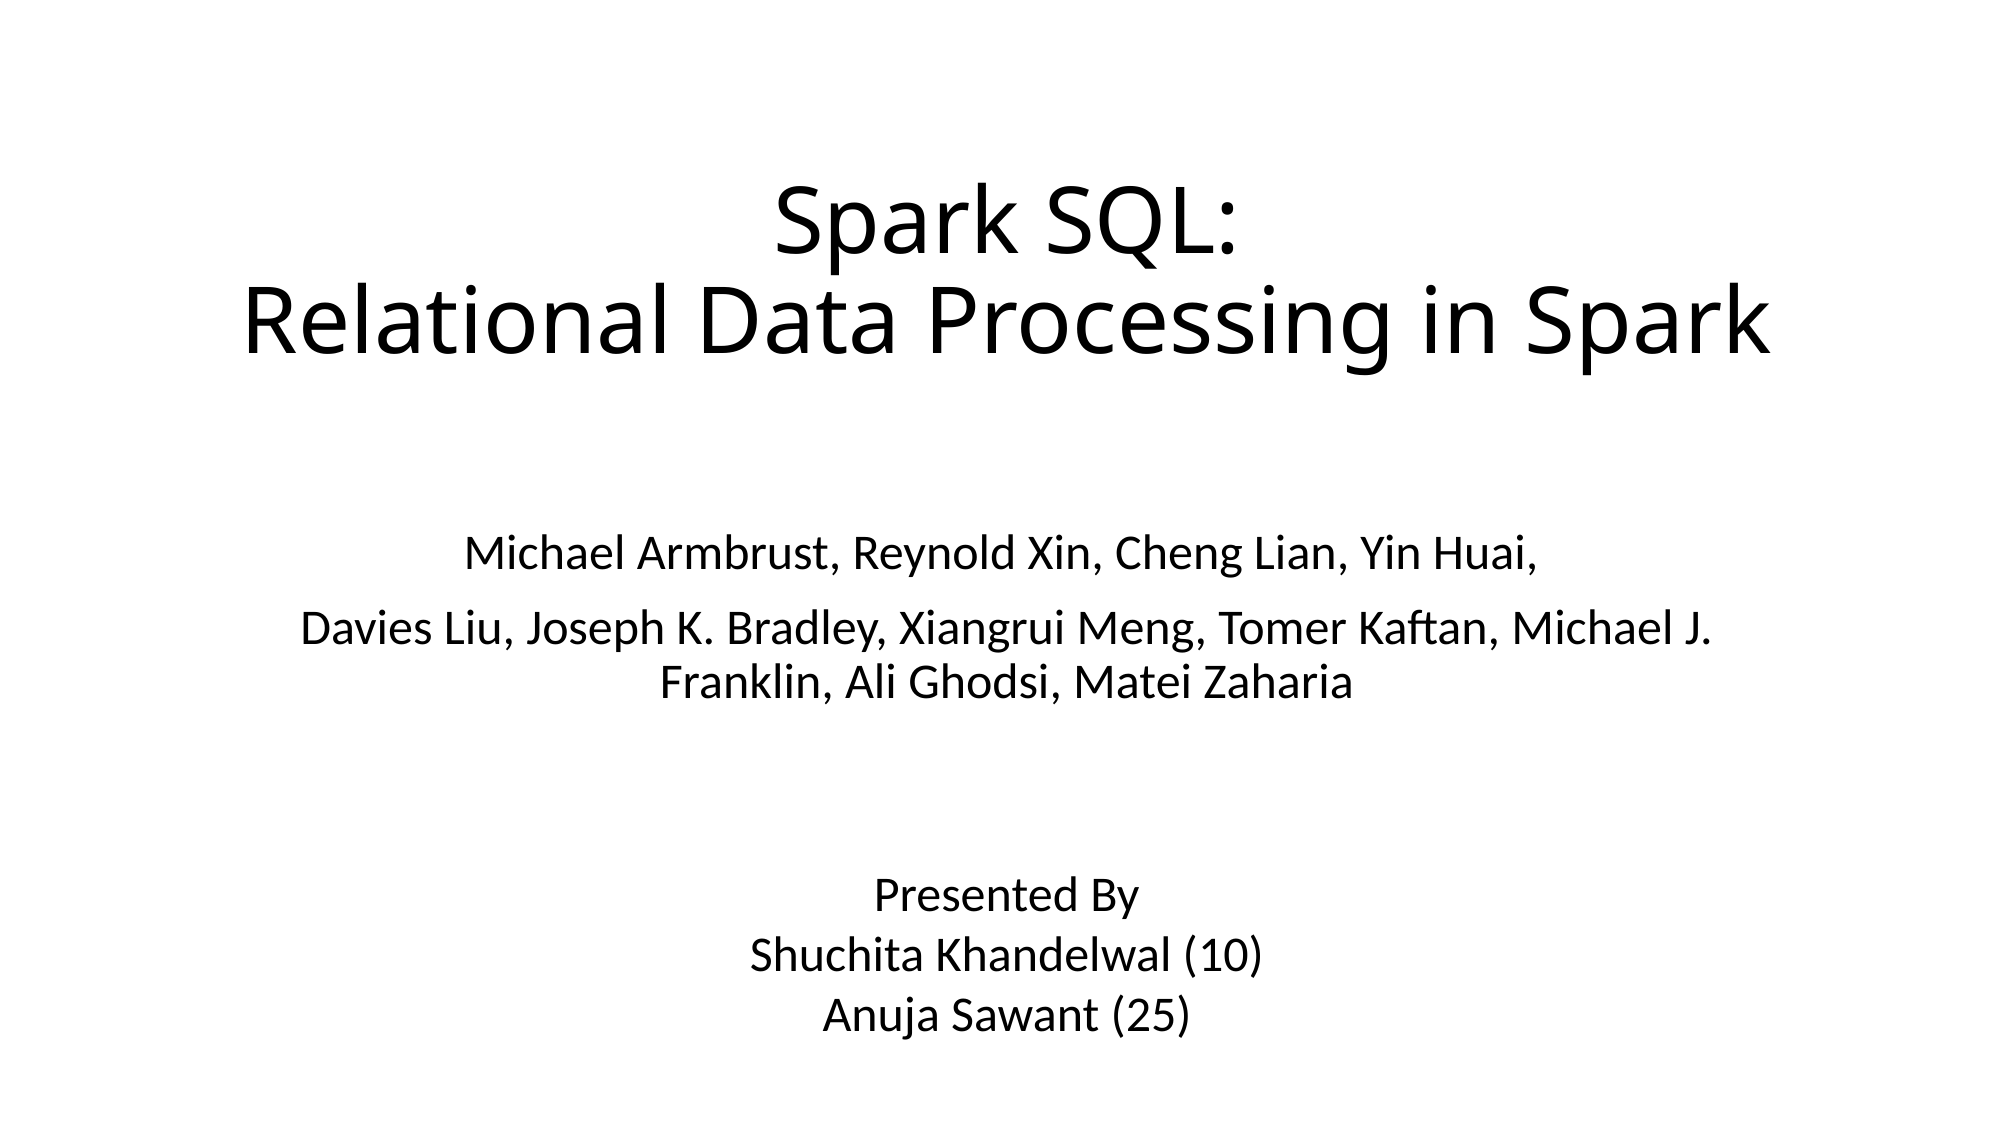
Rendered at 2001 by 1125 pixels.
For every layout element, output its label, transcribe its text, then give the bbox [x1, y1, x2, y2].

text_box Presented By Shuchita Khandelwal (10) Anuja Sawant (25) [735, 854, 1279, 1049]
title Spark SQL: Relational Data Processing in Spark [172, 100, 1842, 381]
subtitle Michael Armbrust, Reynold Xin, Cheng Lian, Yin Huai, Davies Liu, Joseph K. Bradley, Xiangrui Meng, Tomer Kaftan, Michael J. Franklin, Ali Ghodsi, Matei Zaharia [257, 518, 1757, 791]
